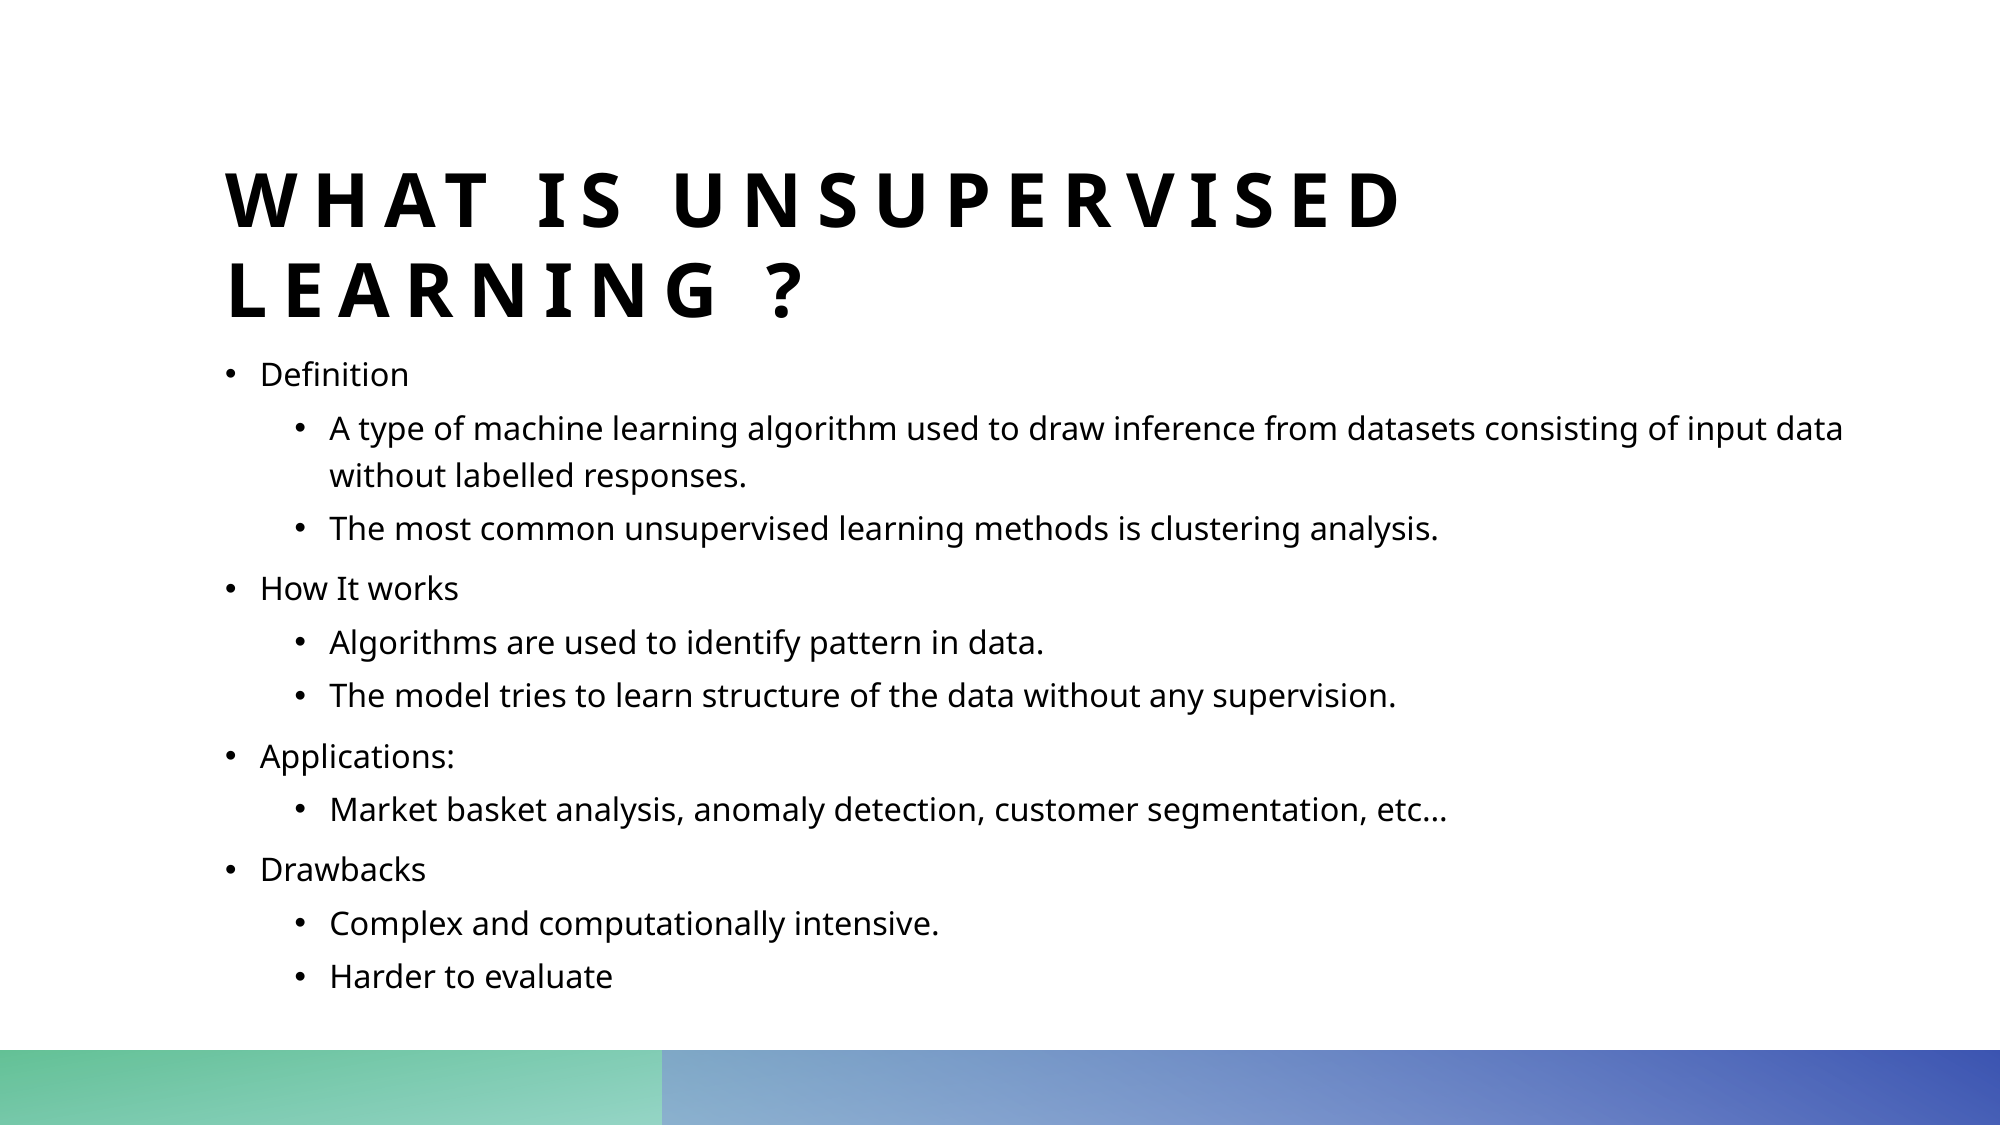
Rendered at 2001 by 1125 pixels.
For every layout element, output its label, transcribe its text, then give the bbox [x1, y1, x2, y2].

title What is Unsupervised learning ? [225, 130, 1905, 333]
list Definition A type of machine learning algorithm used to draw inference from datasets consisting of input data without labelled responses. The most common unsupervised learning methods is clustering analysis. How It works Algorithms are used to identify pattern in data. The model tries to learn structure of the data without any supervision. Applications: Market basket analysis, anomaly detection, customer segmentation, etc… Drawbacks Complex and computationally intensive. Harder to evaluate [225, 346, 1905, 996]
